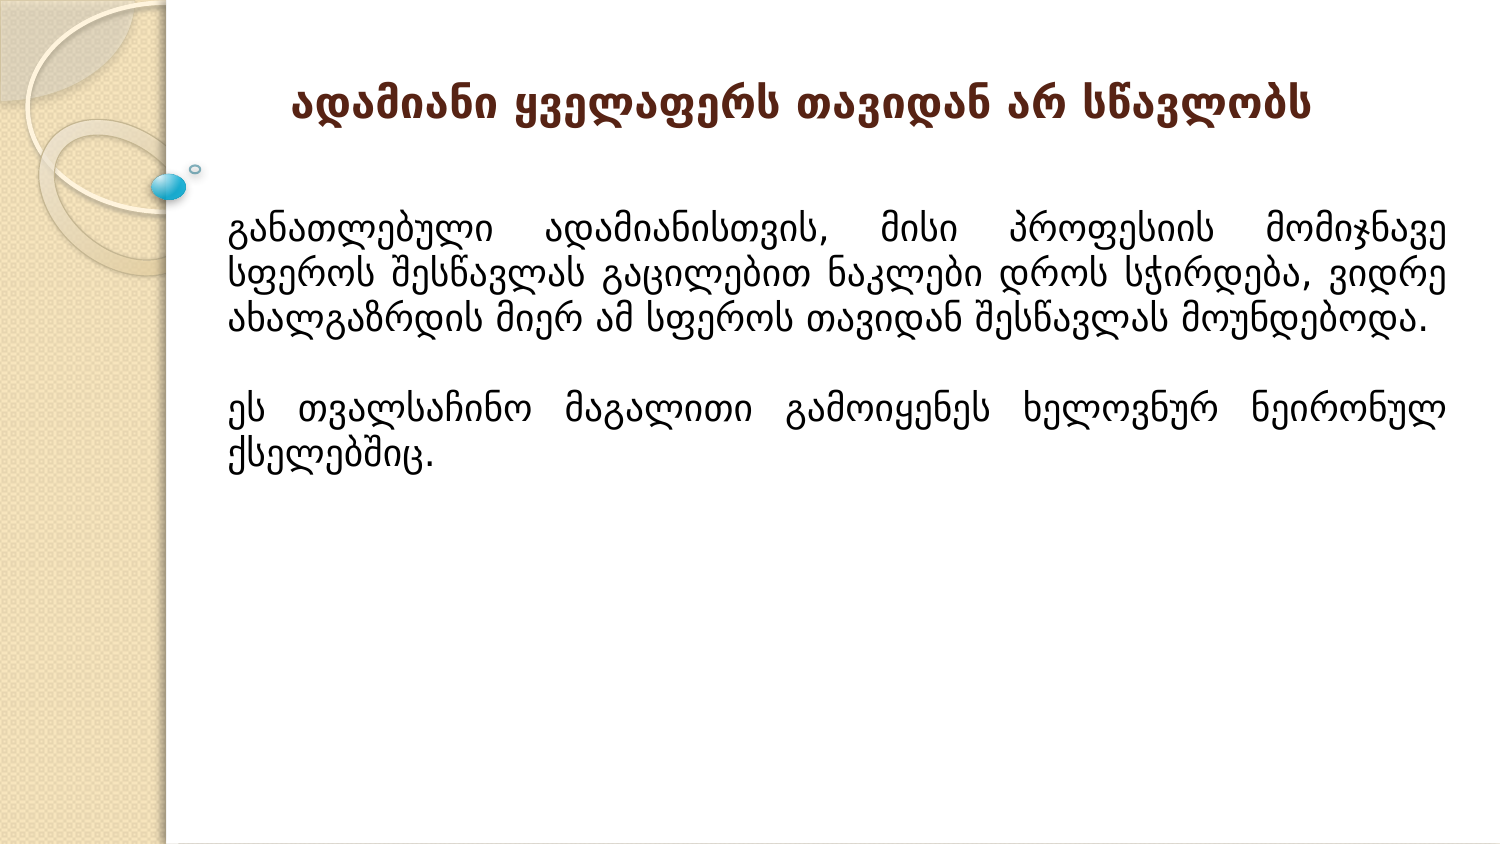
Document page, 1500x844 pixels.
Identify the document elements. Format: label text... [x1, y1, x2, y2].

text_box განათლებული ადამიანისთვის, მისი პროფესიის მომიჯნავე სფეროს შესწავლას გაცილებით ნაკლები დროს სჭირდება, ვიდრე ახალგაზრდის მიერ ამ სფეროს თავიდან შესწავლას მოუნდებოდა. ეს თვალსაჩინო მაგალითი გამოიყენეს ხელოვნურ ნეირონულ ქსელებშიც. [212, 196, 1463, 482]
title ადამიანი ყველაფერს თავიდან არ სწავლობს [194, 30, 1410, 135]
